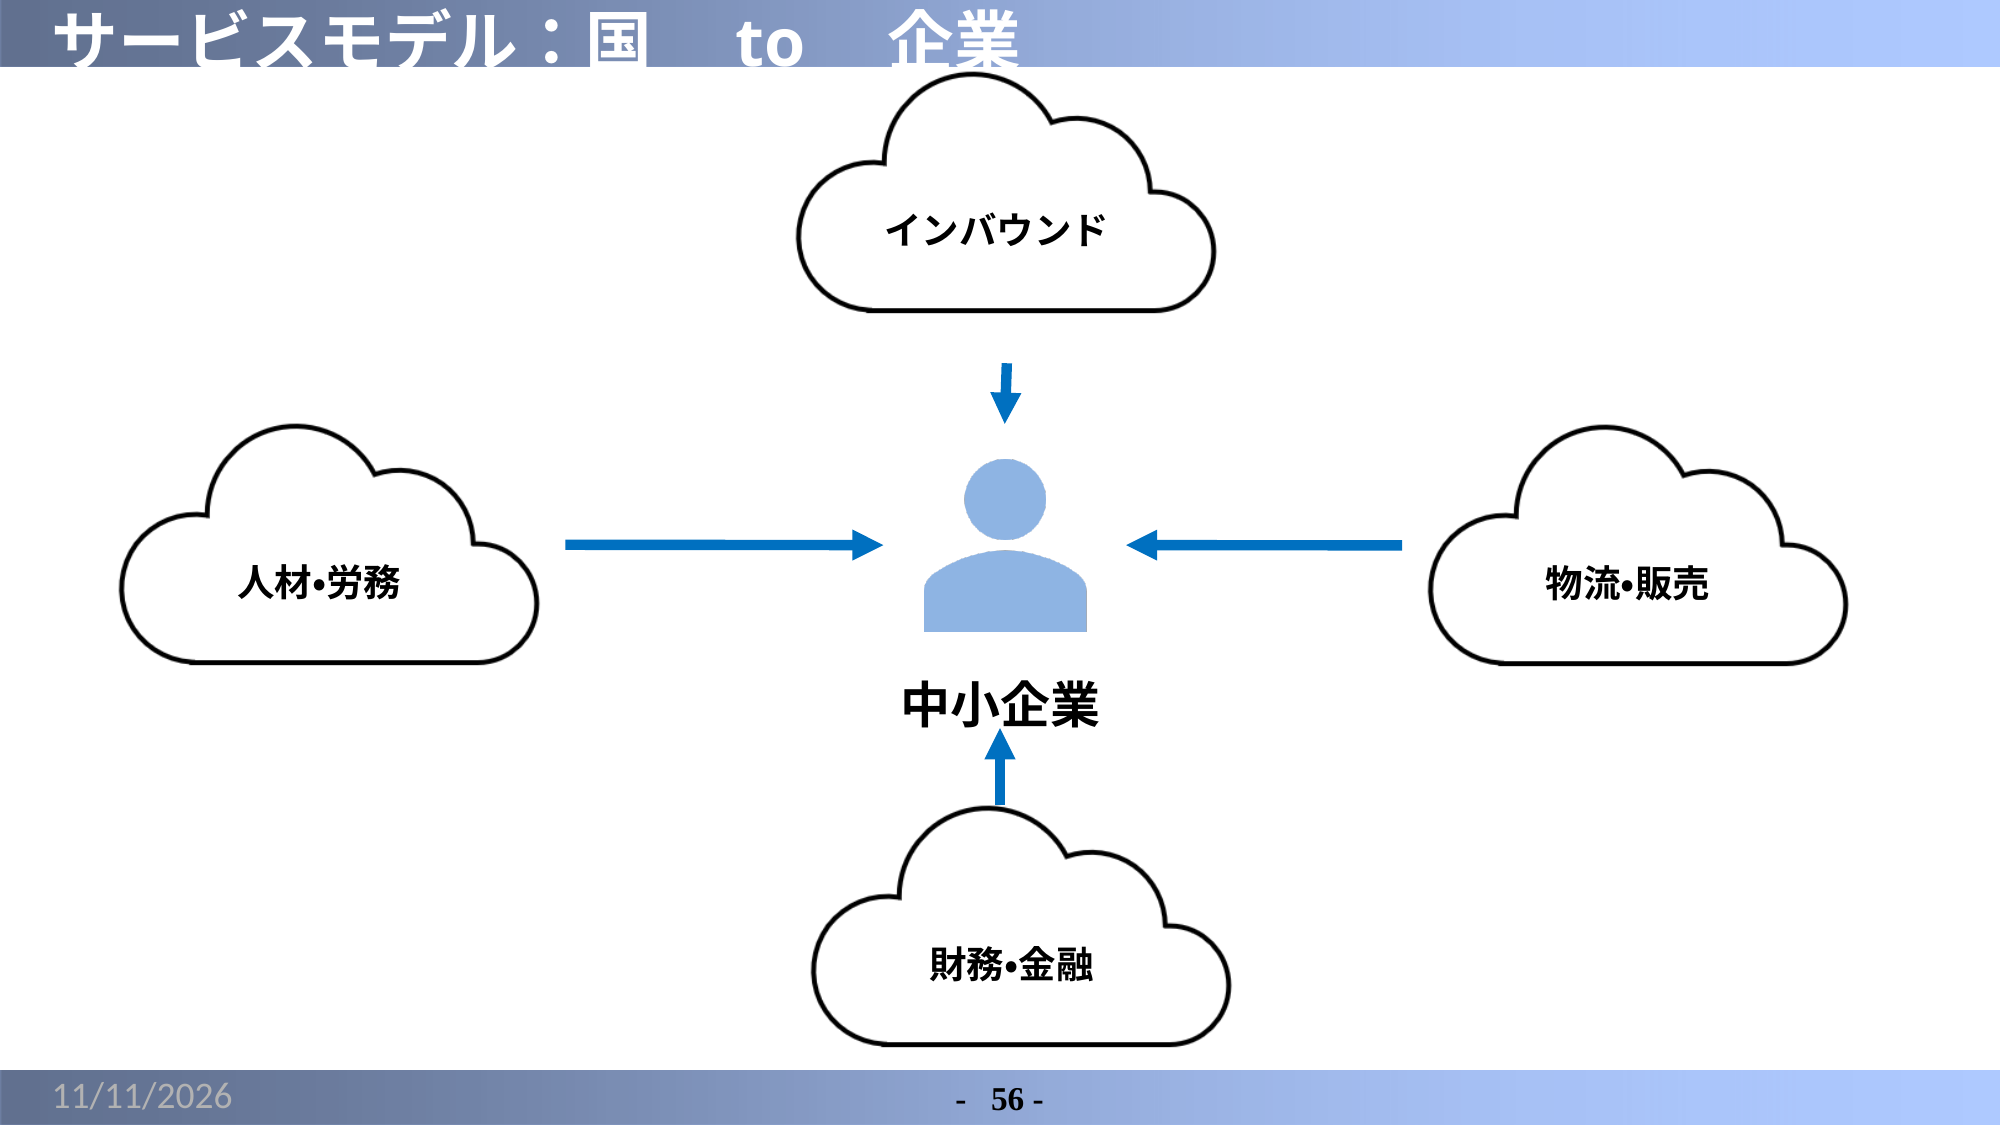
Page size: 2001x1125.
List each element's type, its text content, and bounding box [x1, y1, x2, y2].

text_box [1401, 309, 1875, 782]
title サービスモデル：国 to 企業 [1249, 0, 1921, 81]
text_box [874, 438, 1127, 689]
title サービスモデル：国 to 企業 [51, 0, 765, 81]
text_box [785, 690, 1258, 1125]
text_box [770, 0, 1244, 429]
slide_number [51, 1071, 512, 1117]
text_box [93, 308, 566, 782]
